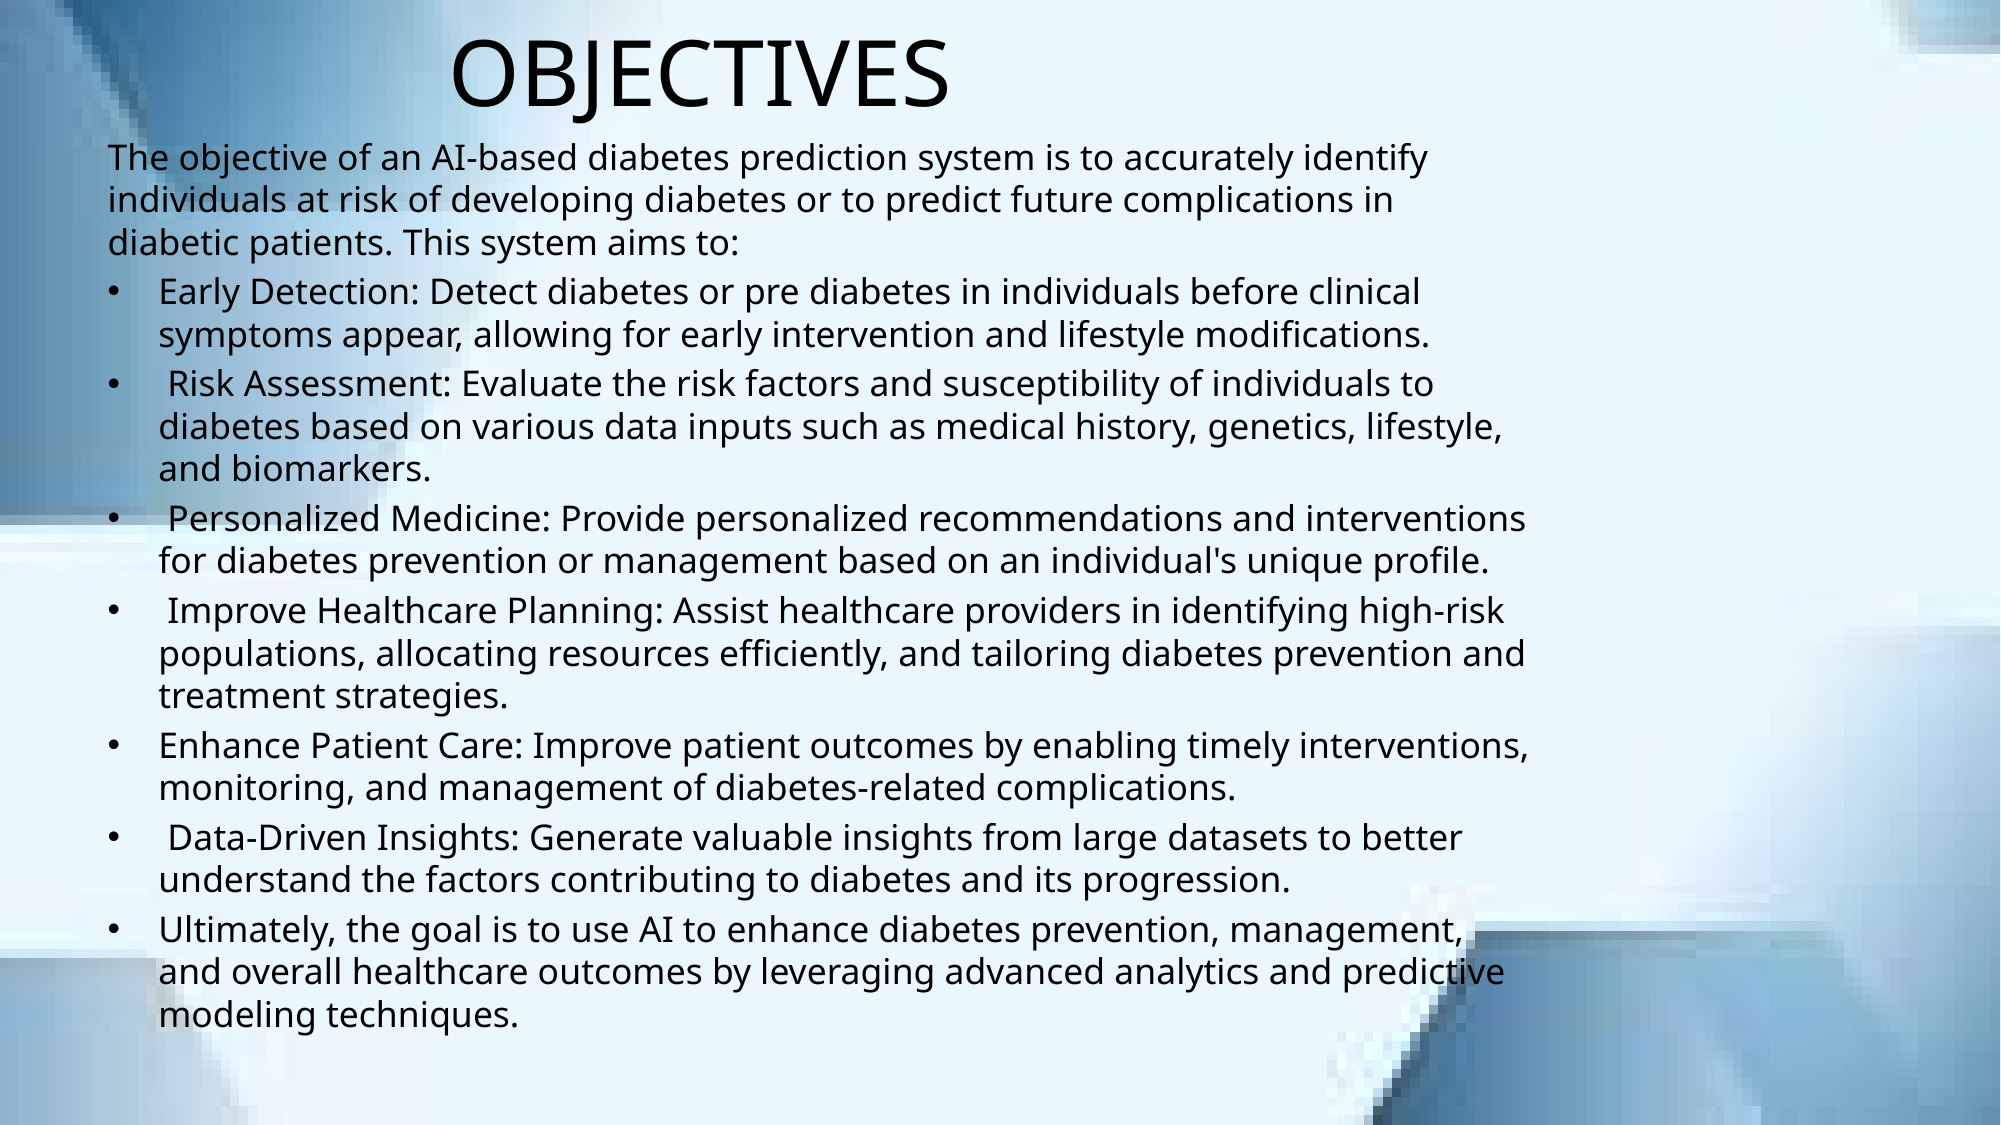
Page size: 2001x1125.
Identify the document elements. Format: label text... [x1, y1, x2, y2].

list The objective of an AI-based diabetes prediction system is to accurately identify individuals at risk of developing diabetes or to predict future complications in diabetic patients. This system aims to: Early Detection: Detect diabetes or pre diabetes in individuals before clinical symptoms appear, allowing for early intervention and lifestyle modifications. Risk Assessment: Evaluate the risk factors and susceptibility of individuals to diabetes based on various data inputs such as medical history, genetics, lifestyle, and biomarkers. Personalized Medicine: Provide personalized recommendations and interventions for diabetes prevention or management based on an individual's unique profile. Improve Healthcare Planning: Assist healthcare providers in identifying high-risk populations, allocating resources efficiently, and tailoring diabetes prevention and treatment strategies. Enhance Patient Care: Improve patient outcomes by enabling timely interventions, monitoring, and management of diabetes-related complications. Data-Driven Insights: Generate valuable insights from large datasets to better understand the factors contributing to diabetes and its progression. Ultimately, the goal is to use AI to enhance diabetes prevention, management, and overall healthcare outcomes by leveraging advanced analytics and predictive modeling techniques. [92, 127, 1550, 1082]
title OBJECTIVES [195, 0, 1298, 127]
picture [0, 0, 2001, 1125]
